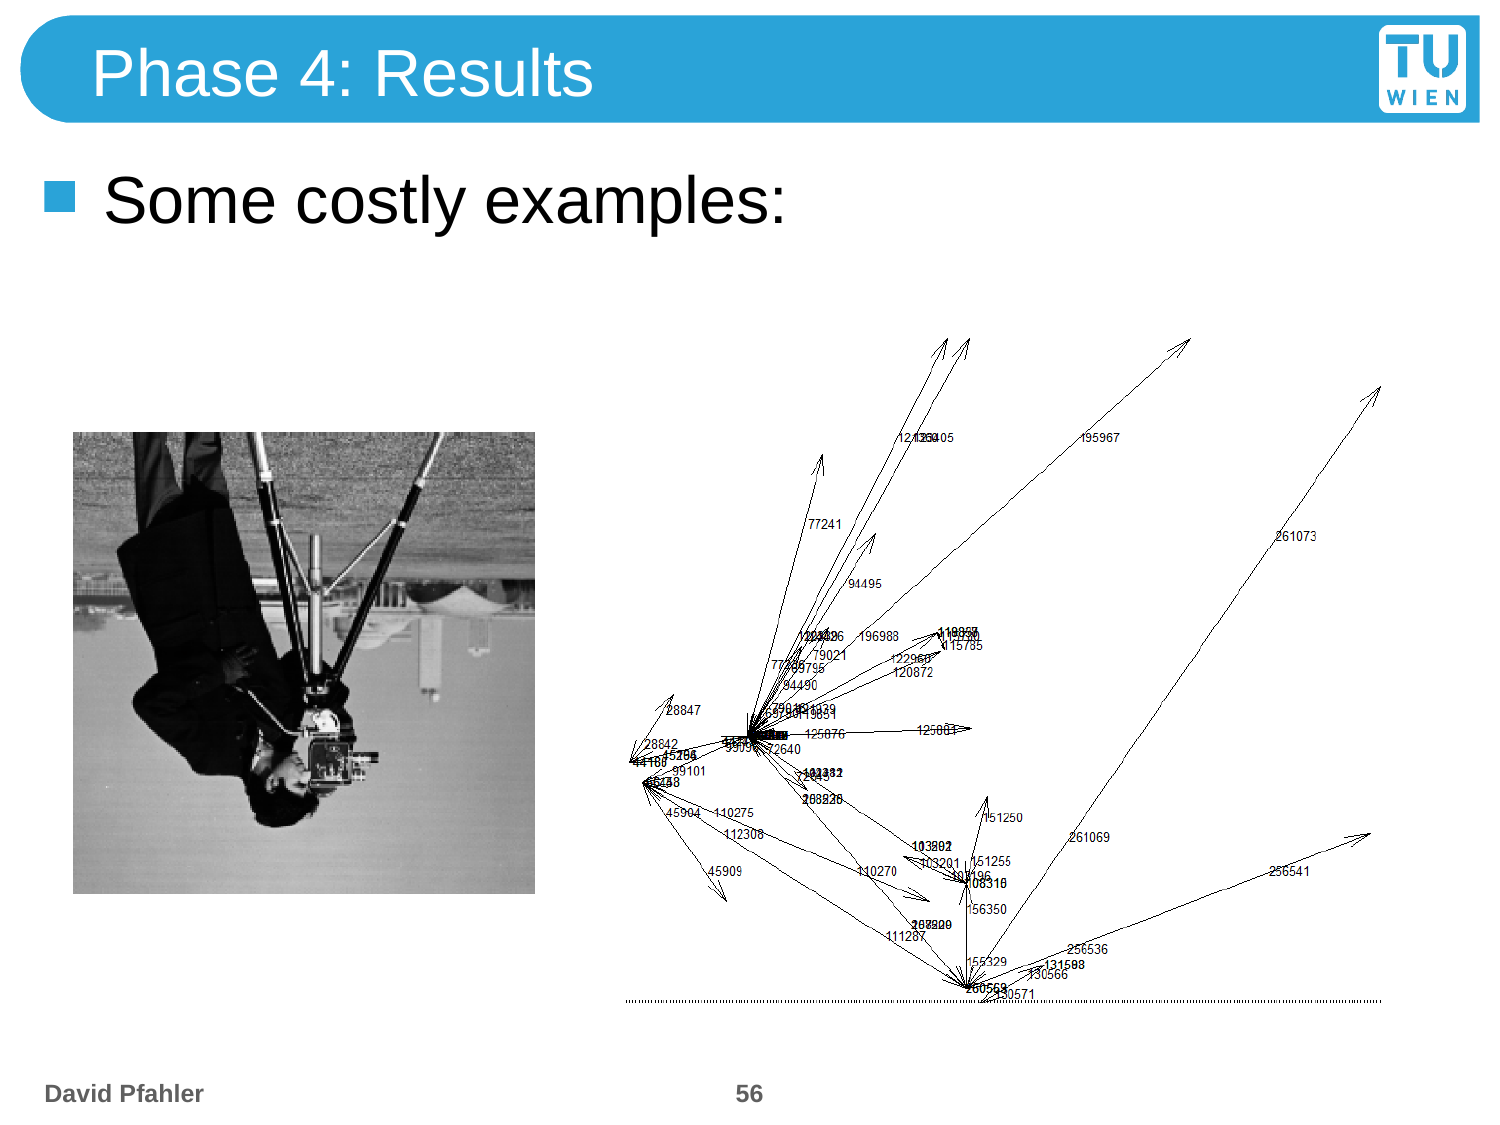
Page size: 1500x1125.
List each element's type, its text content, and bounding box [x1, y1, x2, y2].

picture [625, 322, 1392, 1004]
title Phase 4: Results [76, 6, 1351, 132]
picture [73, 432, 535, 894]
picture [1379, 25, 1466, 113]
footer David Pfahler [29, 1067, 632, 1118]
list Some costly examples: [29, 148, 1483, 1048]
slide_number 56 [660, 1067, 839, 1118]
